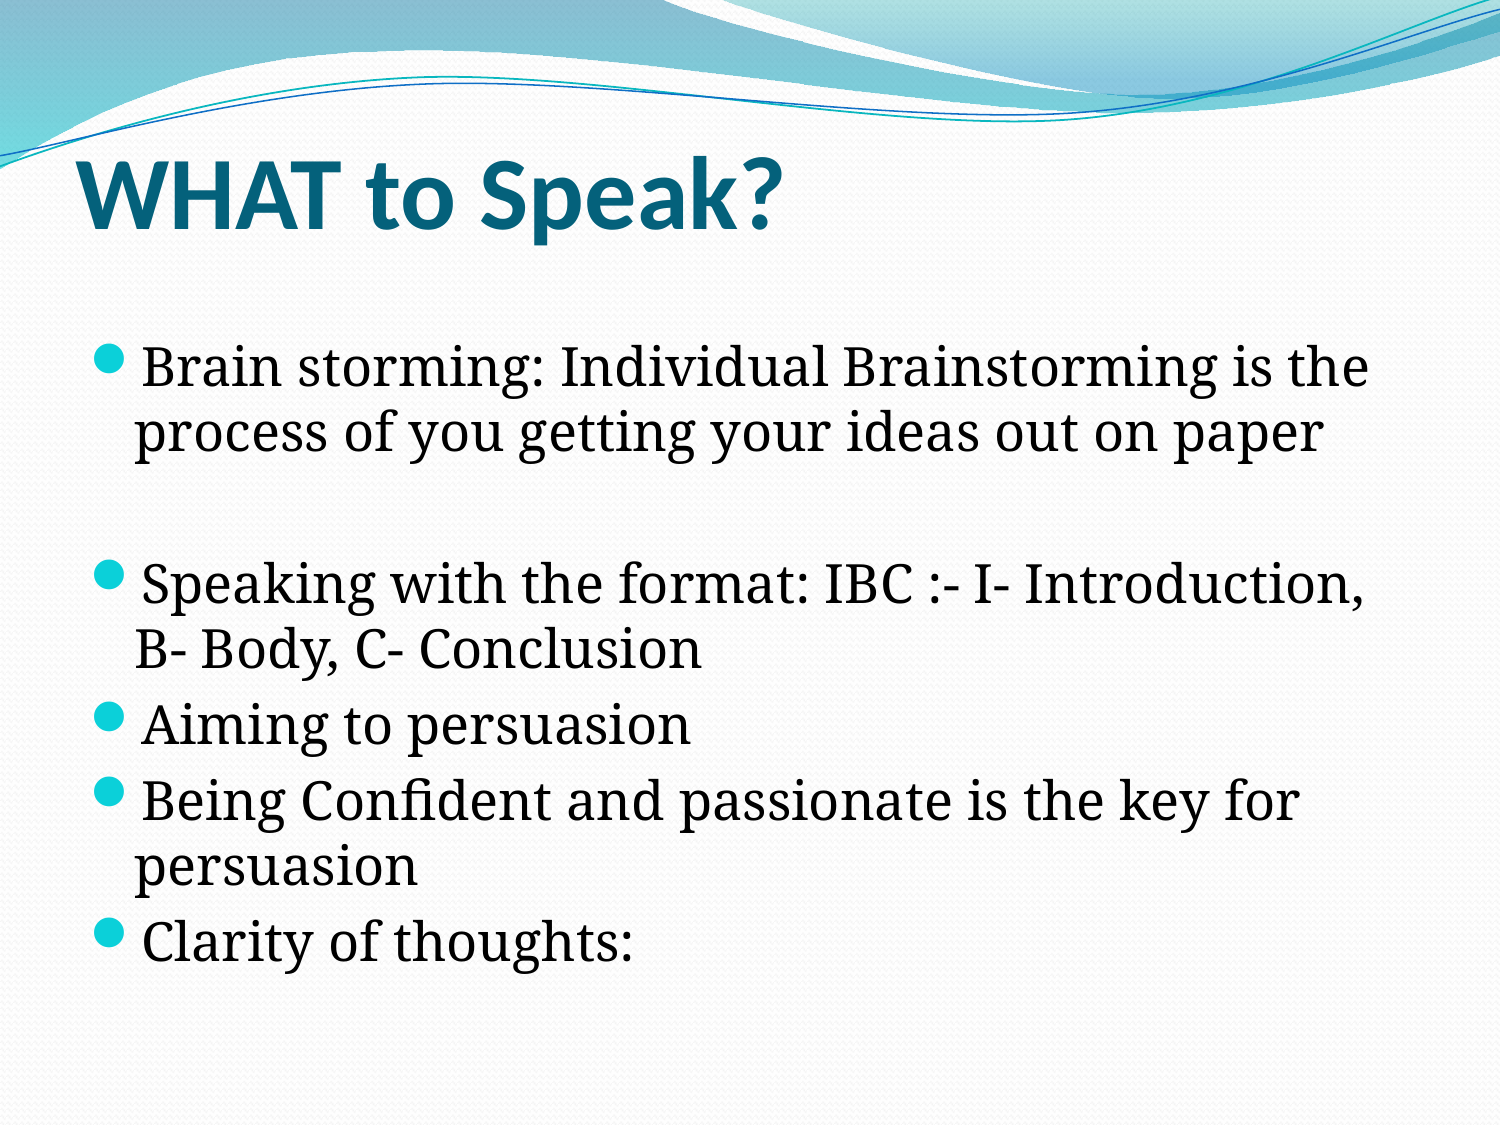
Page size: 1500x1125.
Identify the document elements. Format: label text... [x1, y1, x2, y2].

list Brain storming: Individual Brainstorming is the process of you getting your ideas out on paper Speaking with the format: IBC :- I- Introduction, B- Body, C- Conclusion Aiming to persuasion Being Confident and passionate is the key for persuasion Clarity of thoughts: [75, 324, 1425, 1038]
title WHAT to Speak? [75, 62, 1425, 250]
